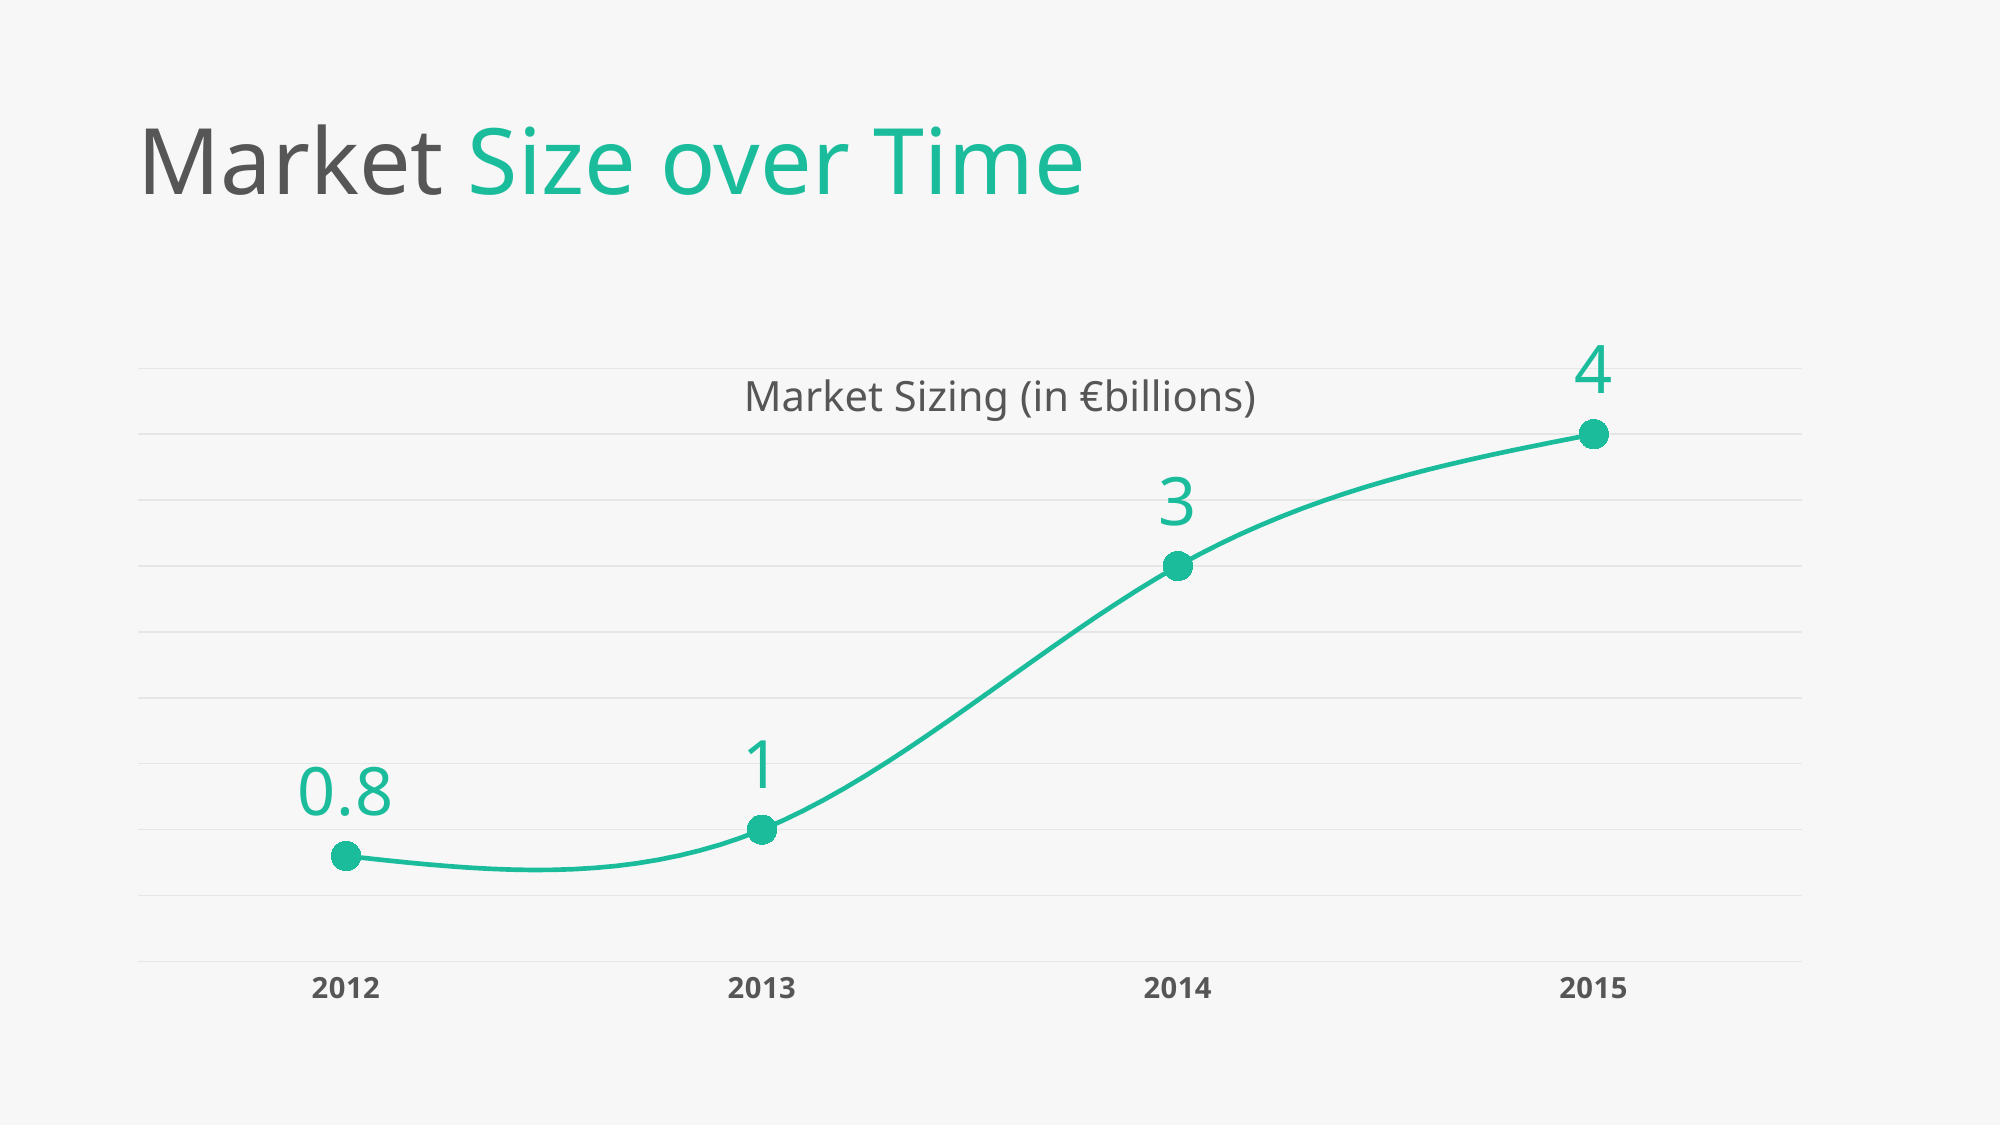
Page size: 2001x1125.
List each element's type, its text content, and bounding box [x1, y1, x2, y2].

chart [104, 280, 1829, 1069]
list Market Size over Time [137, 108, 1159, 224]
